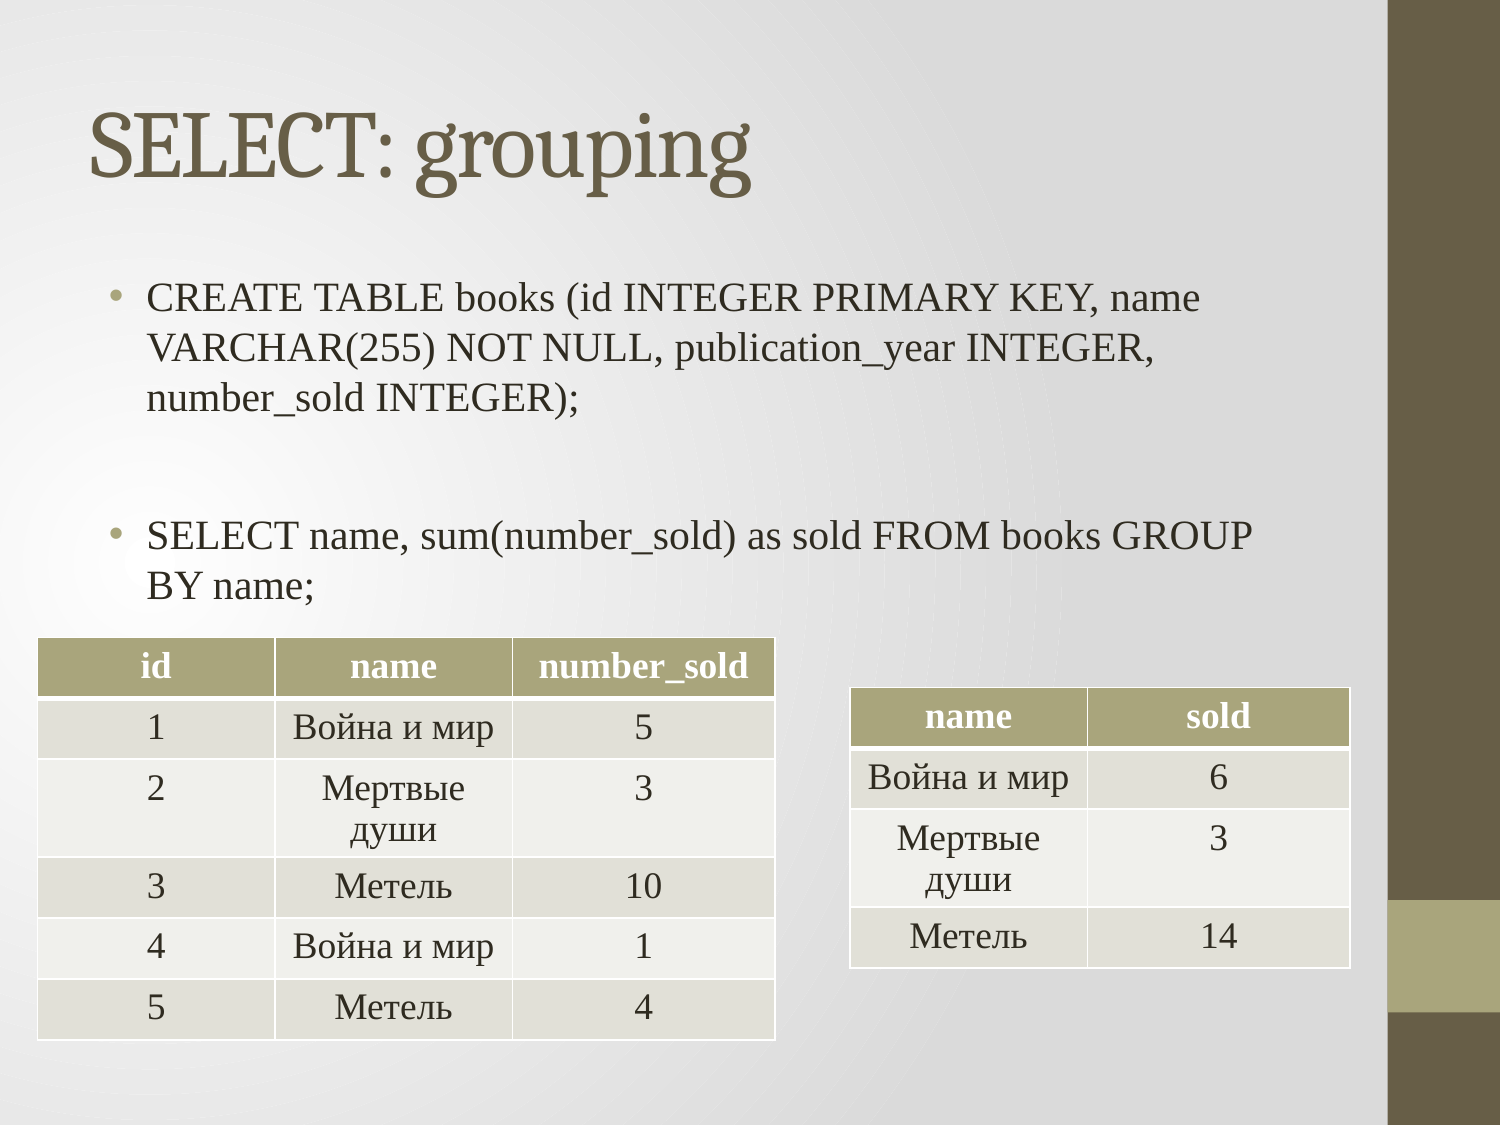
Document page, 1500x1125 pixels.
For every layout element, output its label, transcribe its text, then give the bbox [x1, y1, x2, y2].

table_cell 5 [513, 701, 774, 758]
table_cell 3 [38, 858, 274, 917]
table_cell 4 [38, 919, 274, 978]
table_header name [851, 688, 1087, 746]
table_header id [38, 638, 274, 696]
table_header number_sold [513, 638, 774, 696]
table_cell 10 [513, 858, 774, 917]
table_header sold [1088, 688, 1349, 746]
table_cell Война и мир [276, 701, 512, 758]
table_cell 5 [38, 980, 274, 1039]
table_header name [276, 638, 512, 696]
table_cell Метель [851, 908, 1087, 967]
table_cell 14 [1088, 908, 1349, 967]
table_cell 3 [1088, 810, 1349, 906]
table_cell Мертвые души [276, 760, 512, 856]
table_cell Метель [276, 858, 512, 917]
table_cell 3 [513, 760, 774, 856]
table_cell 6 [1088, 751, 1349, 808]
table_cell 1 [38, 701, 274, 758]
table_cell Метель [276, 980, 512, 1039]
table_cell Война и мир [851, 751, 1087, 808]
list CREATE TABLE books (id INTEGER PRIMARY KEY, name VARCHAR(255) NOT NULL, publication_year INTEGER, number_sold INTEGER); SELECT name, sum(number_sold) as sold FROM books GROUP BY name; [75, 262, 1325, 600]
table_cell 4 [513, 980, 774, 1039]
table_cell Война и мир [276, 919, 512, 978]
table_cell 1 [513, 919, 774, 978]
table_cell 2 [38, 760, 274, 856]
title SELECT: grouping [75, 45, 1325, 233]
table_cell Мертвые души [851, 810, 1087, 906]
